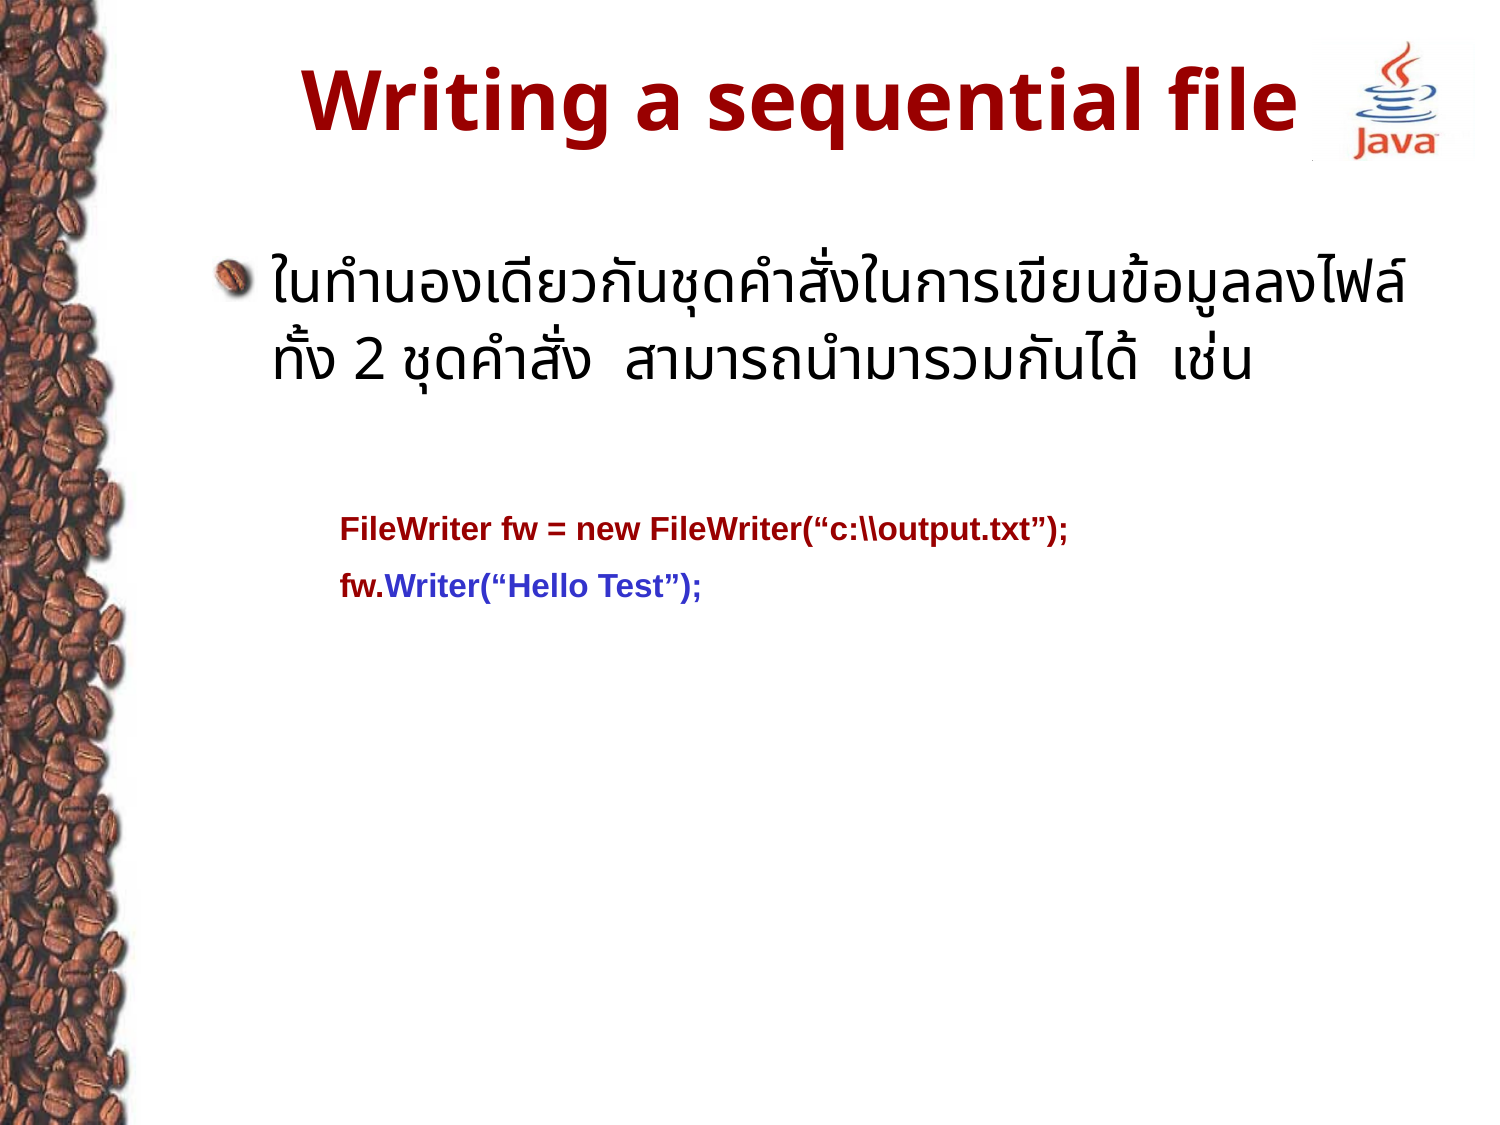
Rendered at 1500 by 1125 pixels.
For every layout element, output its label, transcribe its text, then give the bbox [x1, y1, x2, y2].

picture [1312, 37, 1475, 161]
text_box FileWriter fw = new FileWriter(“c:\\output.txt”); fw.Writer(“Hello Test”); [324, 499, 1150, 612]
text_box ในทำนองเดียวกันชุดคำสั่งในการเขียนข้อมูลลงไฟล์ทั้ง 2 ชุดคำสั่ง สามารถนำมารวมกันได้ เช่น [212, 237, 1434, 392]
picture [212, 256, 258, 302]
picture [0, 0, 141, 1125]
title Writing a sequential file [300, 12, 1302, 201]
